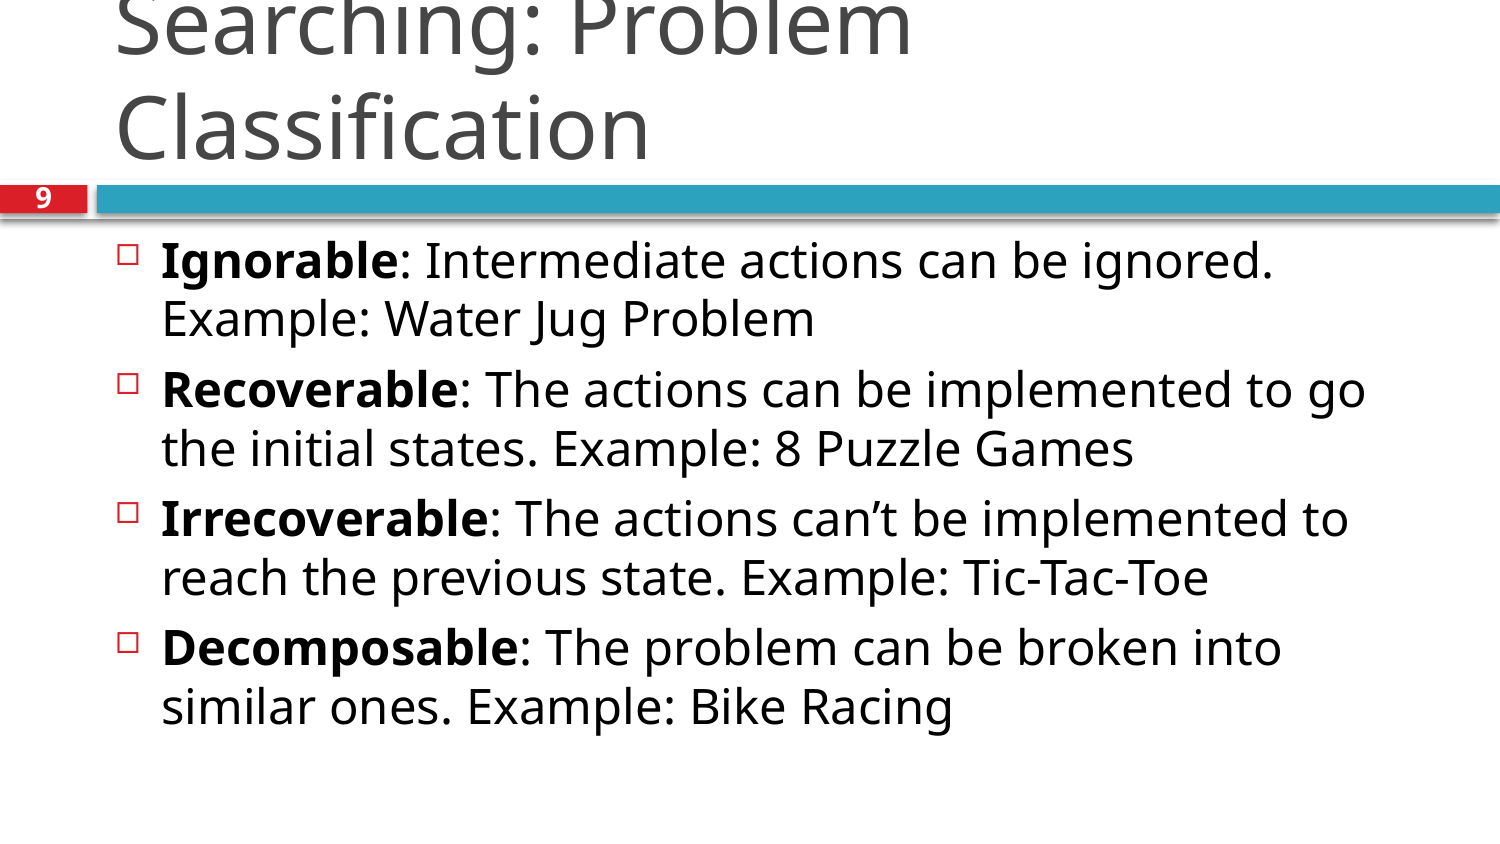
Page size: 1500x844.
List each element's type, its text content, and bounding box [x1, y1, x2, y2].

slide_number 9 [0, 184, 88, 215]
title Searching: Problem Classification [99, 19, 1438, 185]
list Ignorable: Intermediate actions can be ignored. Example: Water Jug Problem Recoverable: The actions can be implemented to go the initial states. Example: 8 Puzzle Games Irrecoverable: The actions can’t be implemented to reach the previous state. Example: Tic-Tac-Toe Decomposable: The problem can be broken into similar ones. Example: Bike Racing [100, 221, 1438, 754]
